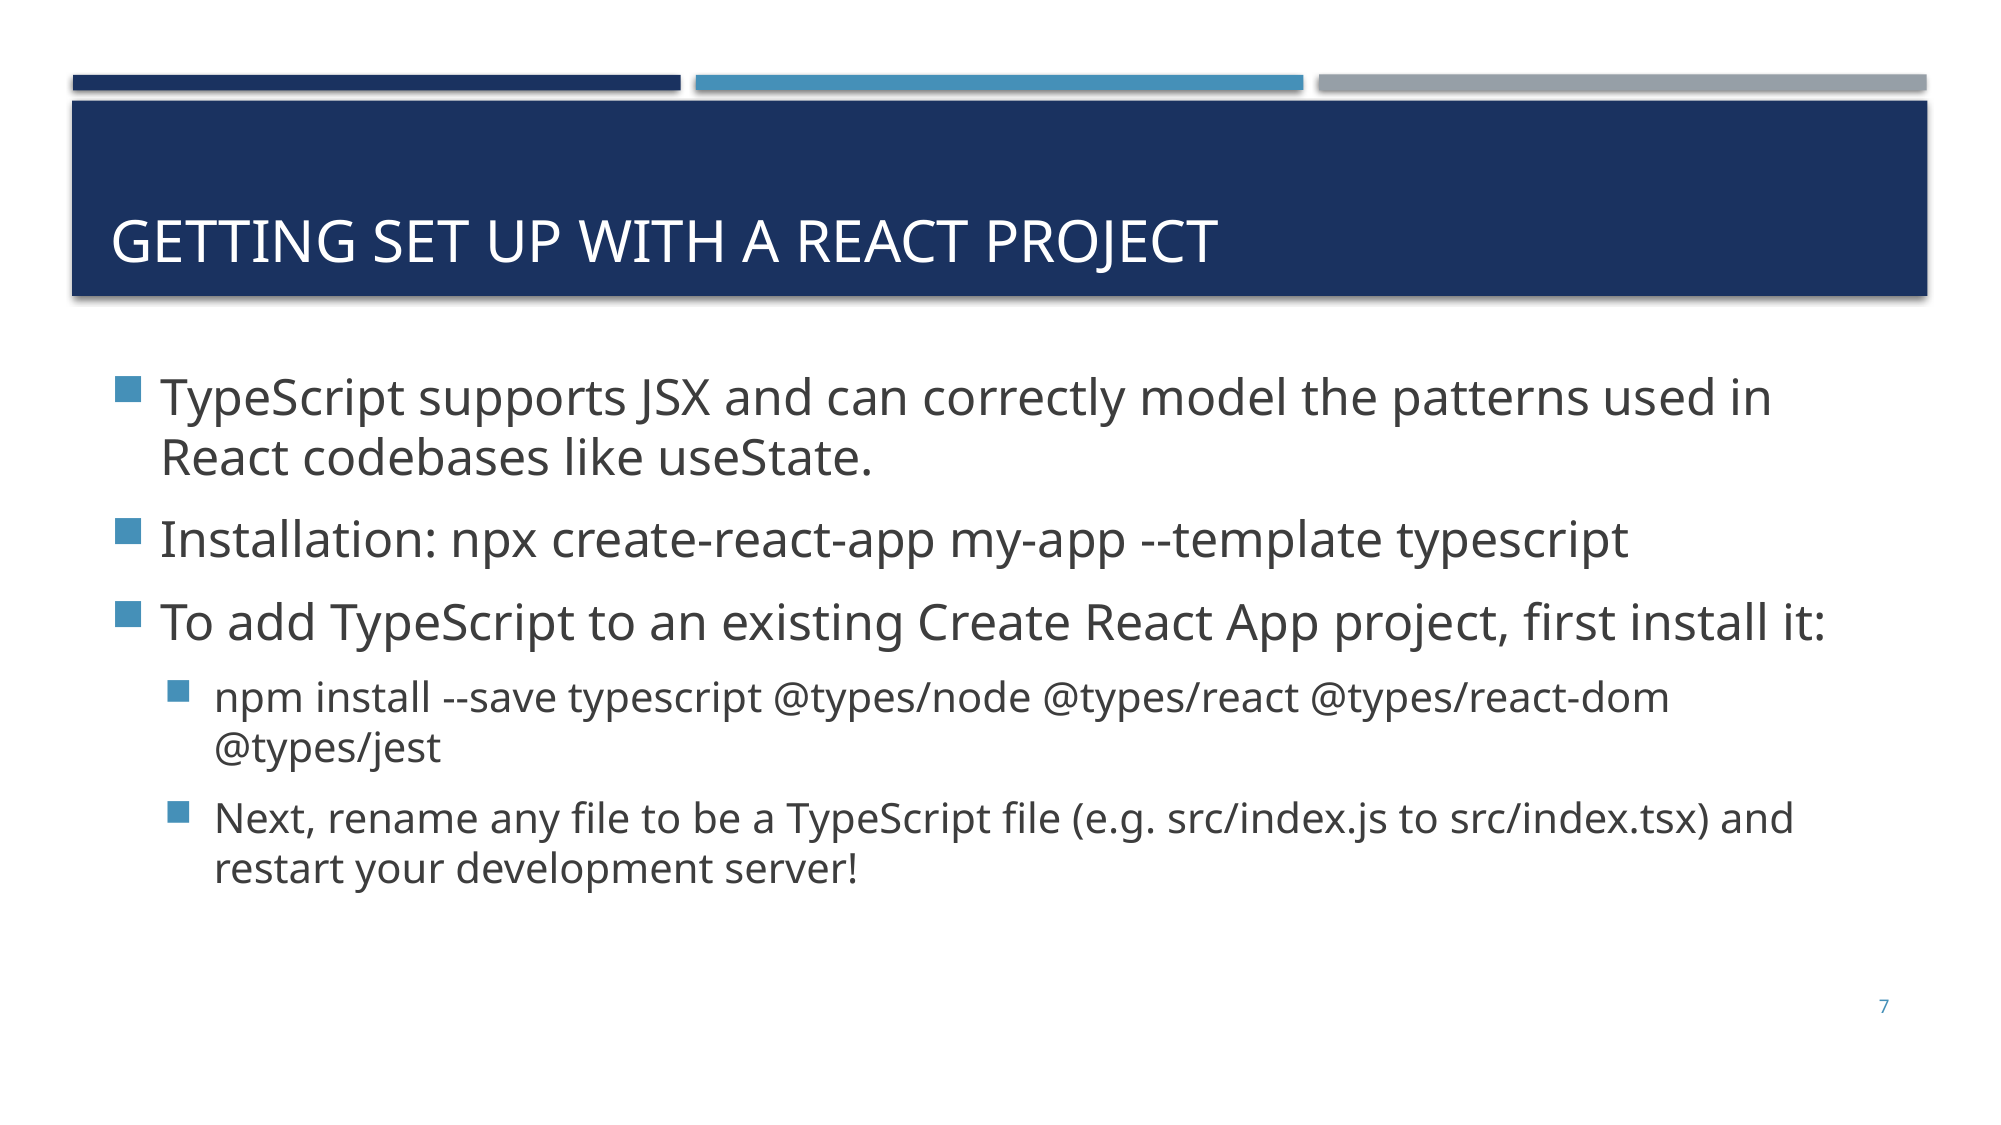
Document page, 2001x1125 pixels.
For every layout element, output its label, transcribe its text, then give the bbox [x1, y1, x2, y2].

title Getting Set Up With a React Project [95, 115, 1905, 282]
list TypeScript supports JSX and can correctly model the patterns used in React codebases like useState. Installation: npx create-react-app my-app --template typescript To add TypeScript to an existing Create React App project, first install it: npm install --save typescript @types/node @types/react @types/react-dom @types/jest Next, rename any file to be a TypeScript file (e.g. src/index.js to src/index.tsx) and restart your development server! [95, 357, 1905, 962]
slide_number 7 [1732, 977, 1905, 1037]
